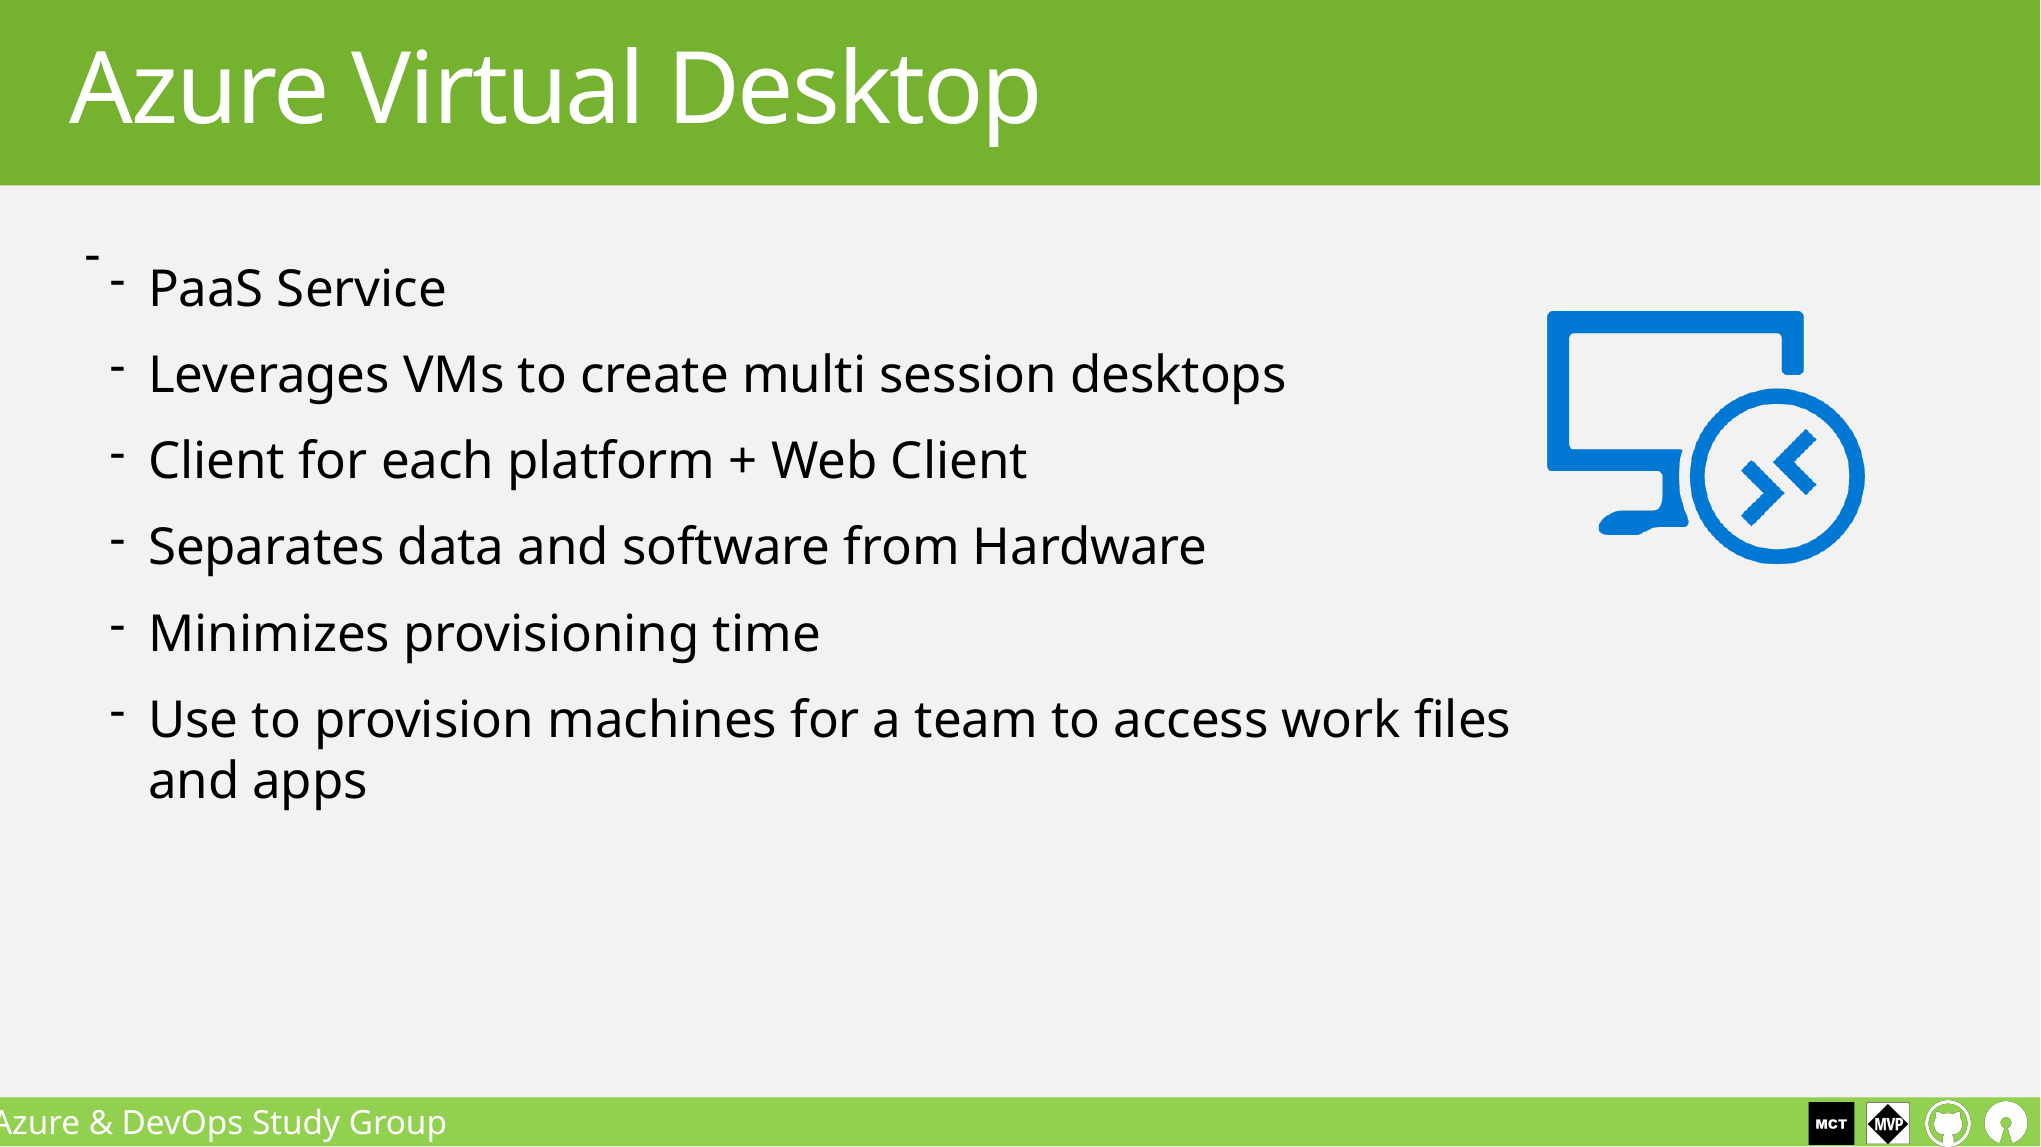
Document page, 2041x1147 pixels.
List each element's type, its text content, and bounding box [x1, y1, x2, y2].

text_box [69, 222, 1633, 1036]
picture [1982, 1098, 2030, 1146]
text_box Azure Virtual Desktop [69, 23, 1753, 144]
picture [1465, 311, 1946, 564]
picture [1866, 1102, 1910, 1144]
picture [1925, 1100, 1971, 1147]
text_box PaaS Service Leverages VMs to create multi session desktops Client for each platform + Web Client Separates data and software from Hardware Minimizes provisioning time Use to provision machines for a team to access work files and apps [95, 247, 1631, 1061]
